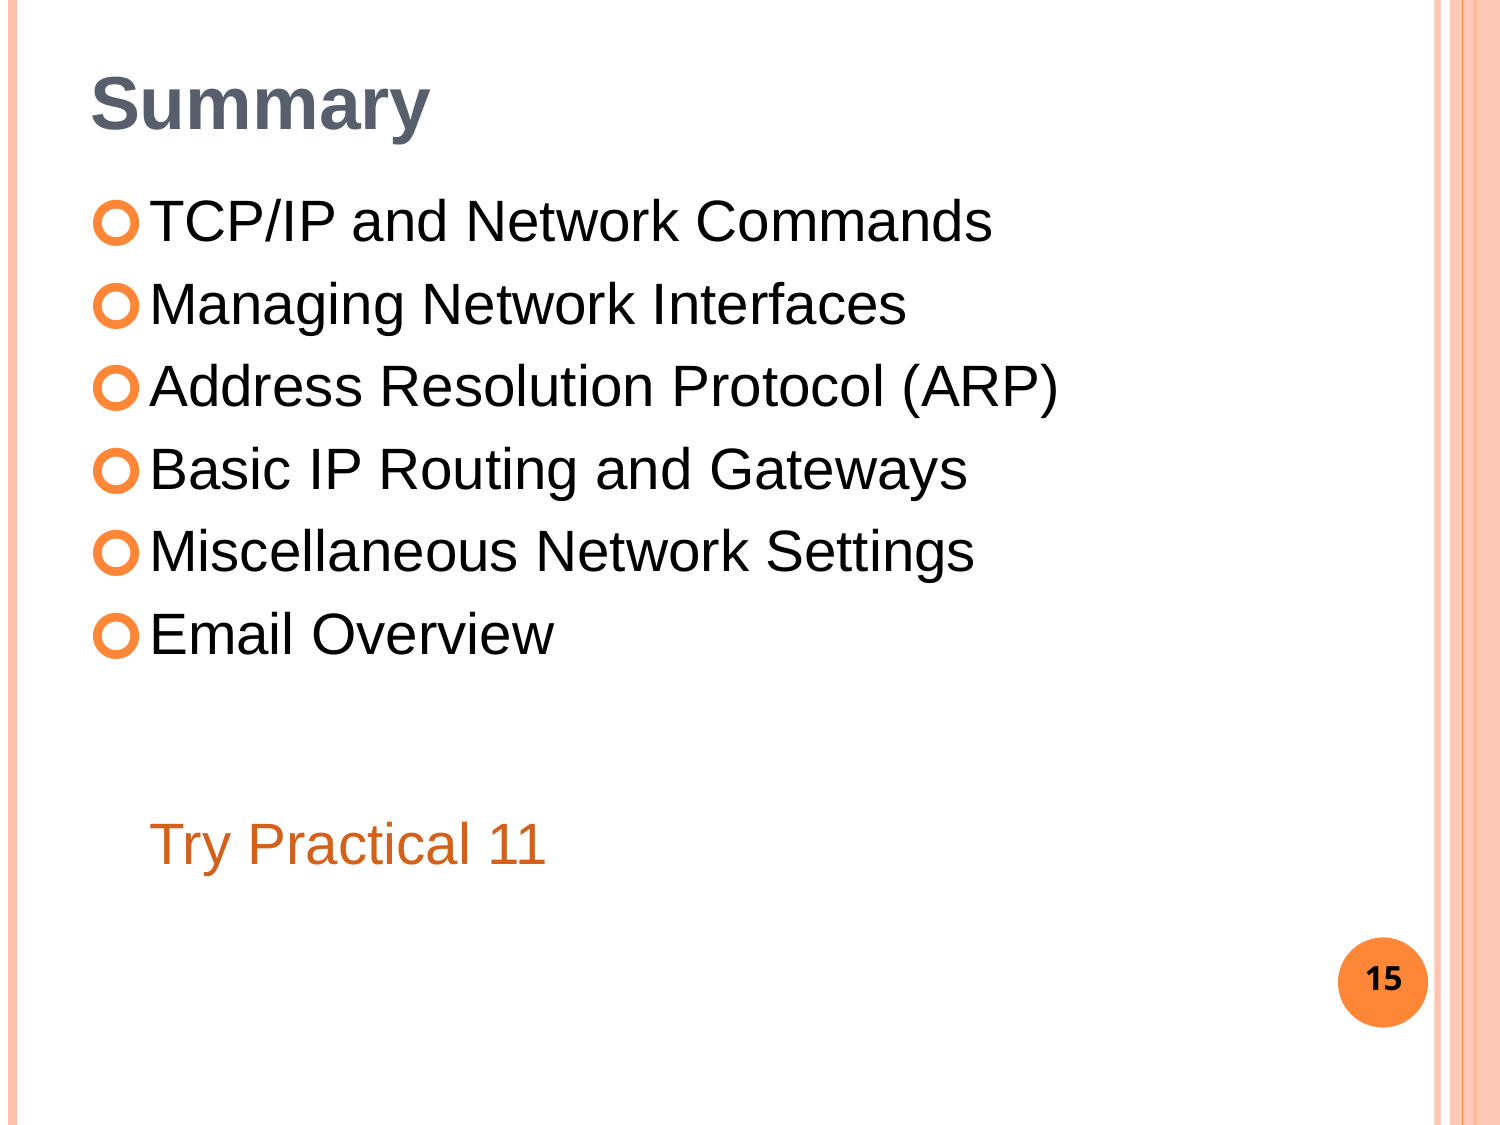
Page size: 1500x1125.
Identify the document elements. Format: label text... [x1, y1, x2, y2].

title Summary [75, 45, 1300, 153]
list TCP/IP and Network Commands Managing Network Interfaces Address Resolution Protocol (ARP) Basic IP Routing and Gateways Miscellaneous Network Settings Email Overview Try Practical 11 [75, 175, 1300, 1062]
slide_number 15 [1333, 937, 1434, 1023]
